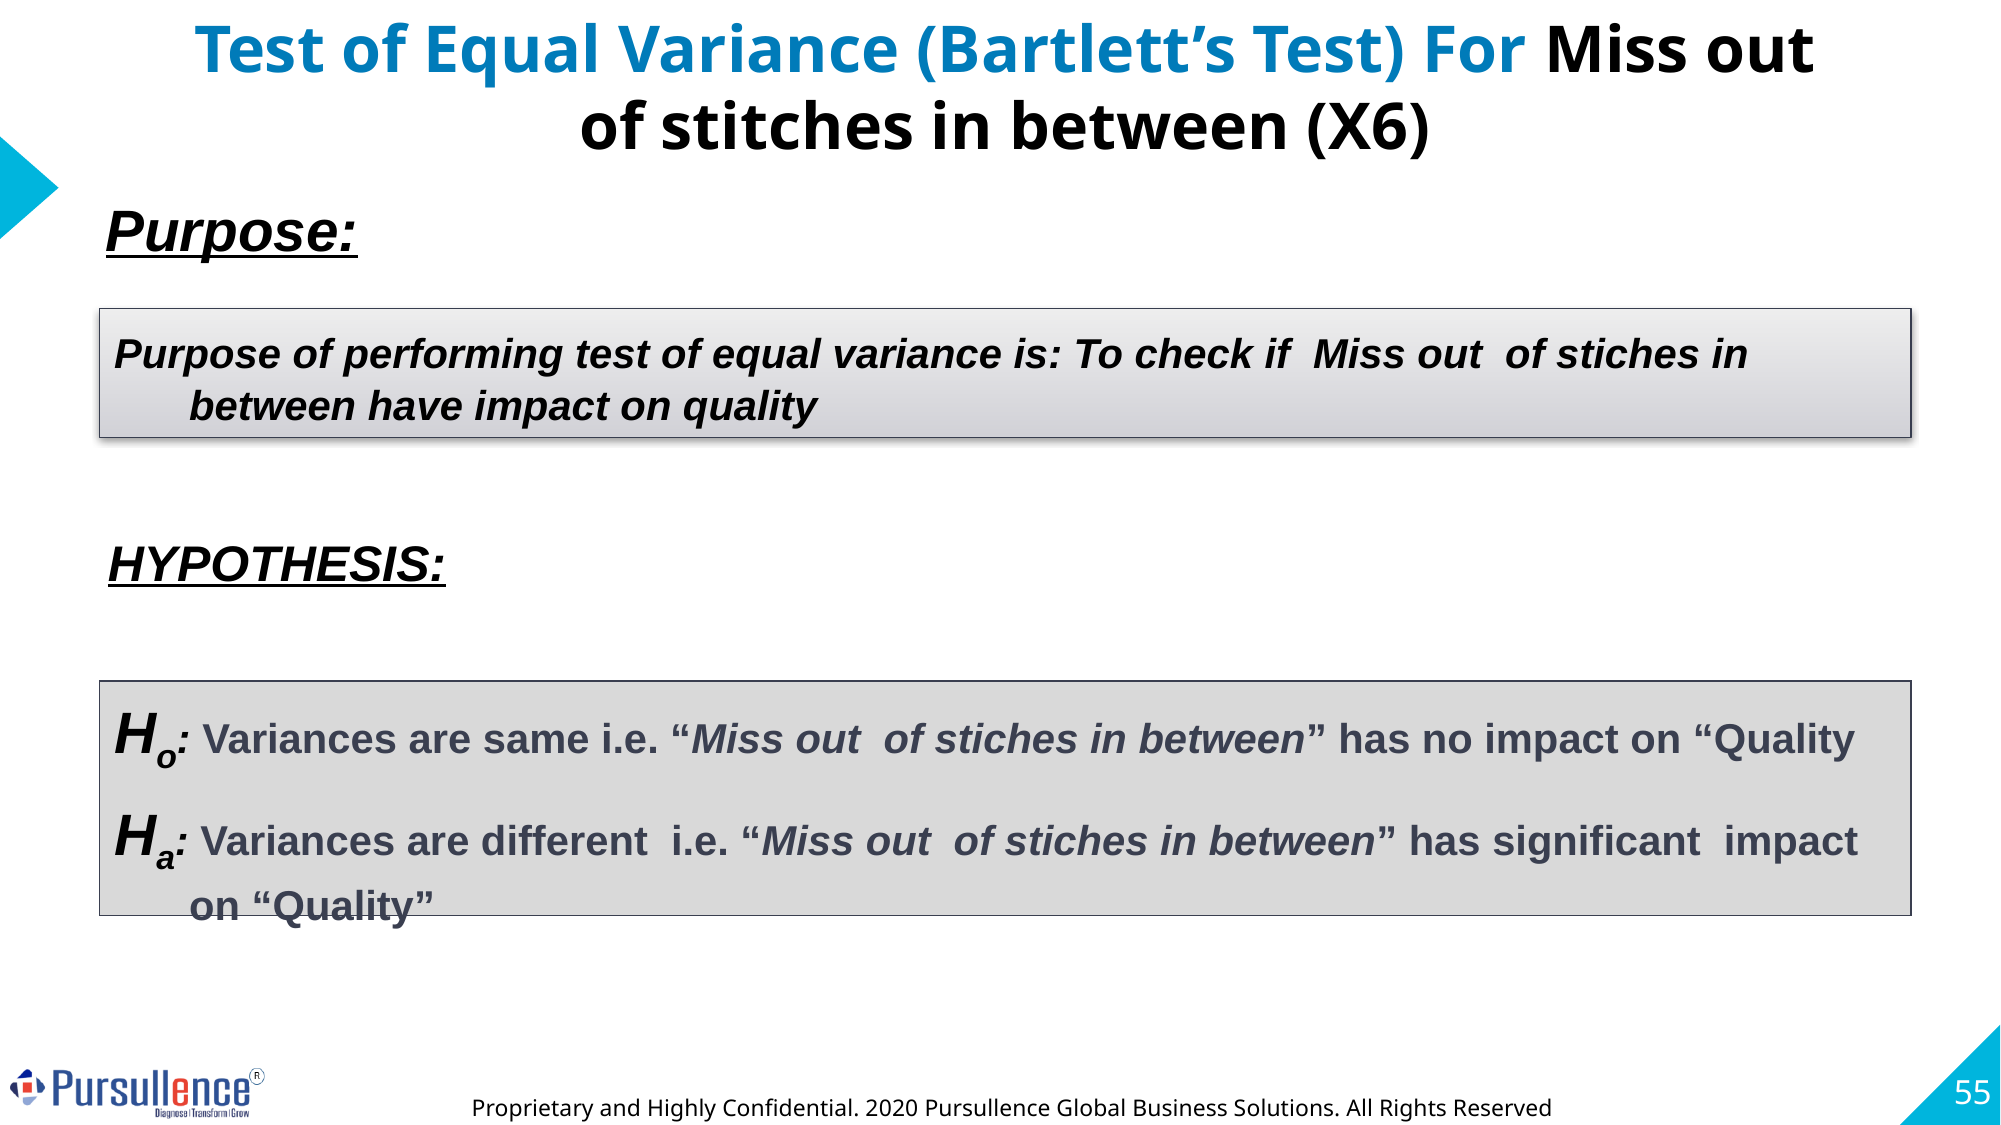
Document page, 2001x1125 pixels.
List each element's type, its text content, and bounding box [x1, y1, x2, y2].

text_box [99, 680, 1911, 684]
text_box [99, 308, 1912, 438]
slide_number 55 [1891, 1014, 1992, 1117]
text_box Ho: Variances are same i.e. “Miss out of stiches in between” has no impact on “Quality Ha: Variances are different i.e. “Miss out of stiches in between” has significant impact on “Quality” [99, 684, 1911, 1067]
text_box Purpose: [91, 186, 374, 271]
text_box Test of Equal Variance (Bartlett’s Test) For Miss out of stitches in between (X6) [174, 44, 1836, 126]
text_box Proprietary and Highly Confidential. 2020 Pursullence Global Business Solutions. All Rights Reserved [456, 1085, 1734, 1125]
picture [0, 1061, 265, 1122]
text_box Purpose of performing test of equal variance is: To check if Miss out of stiches in between have impact on quality [99, 316, 1911, 502]
text_box HYPOTHESIS: [93, 523, 894, 599]
